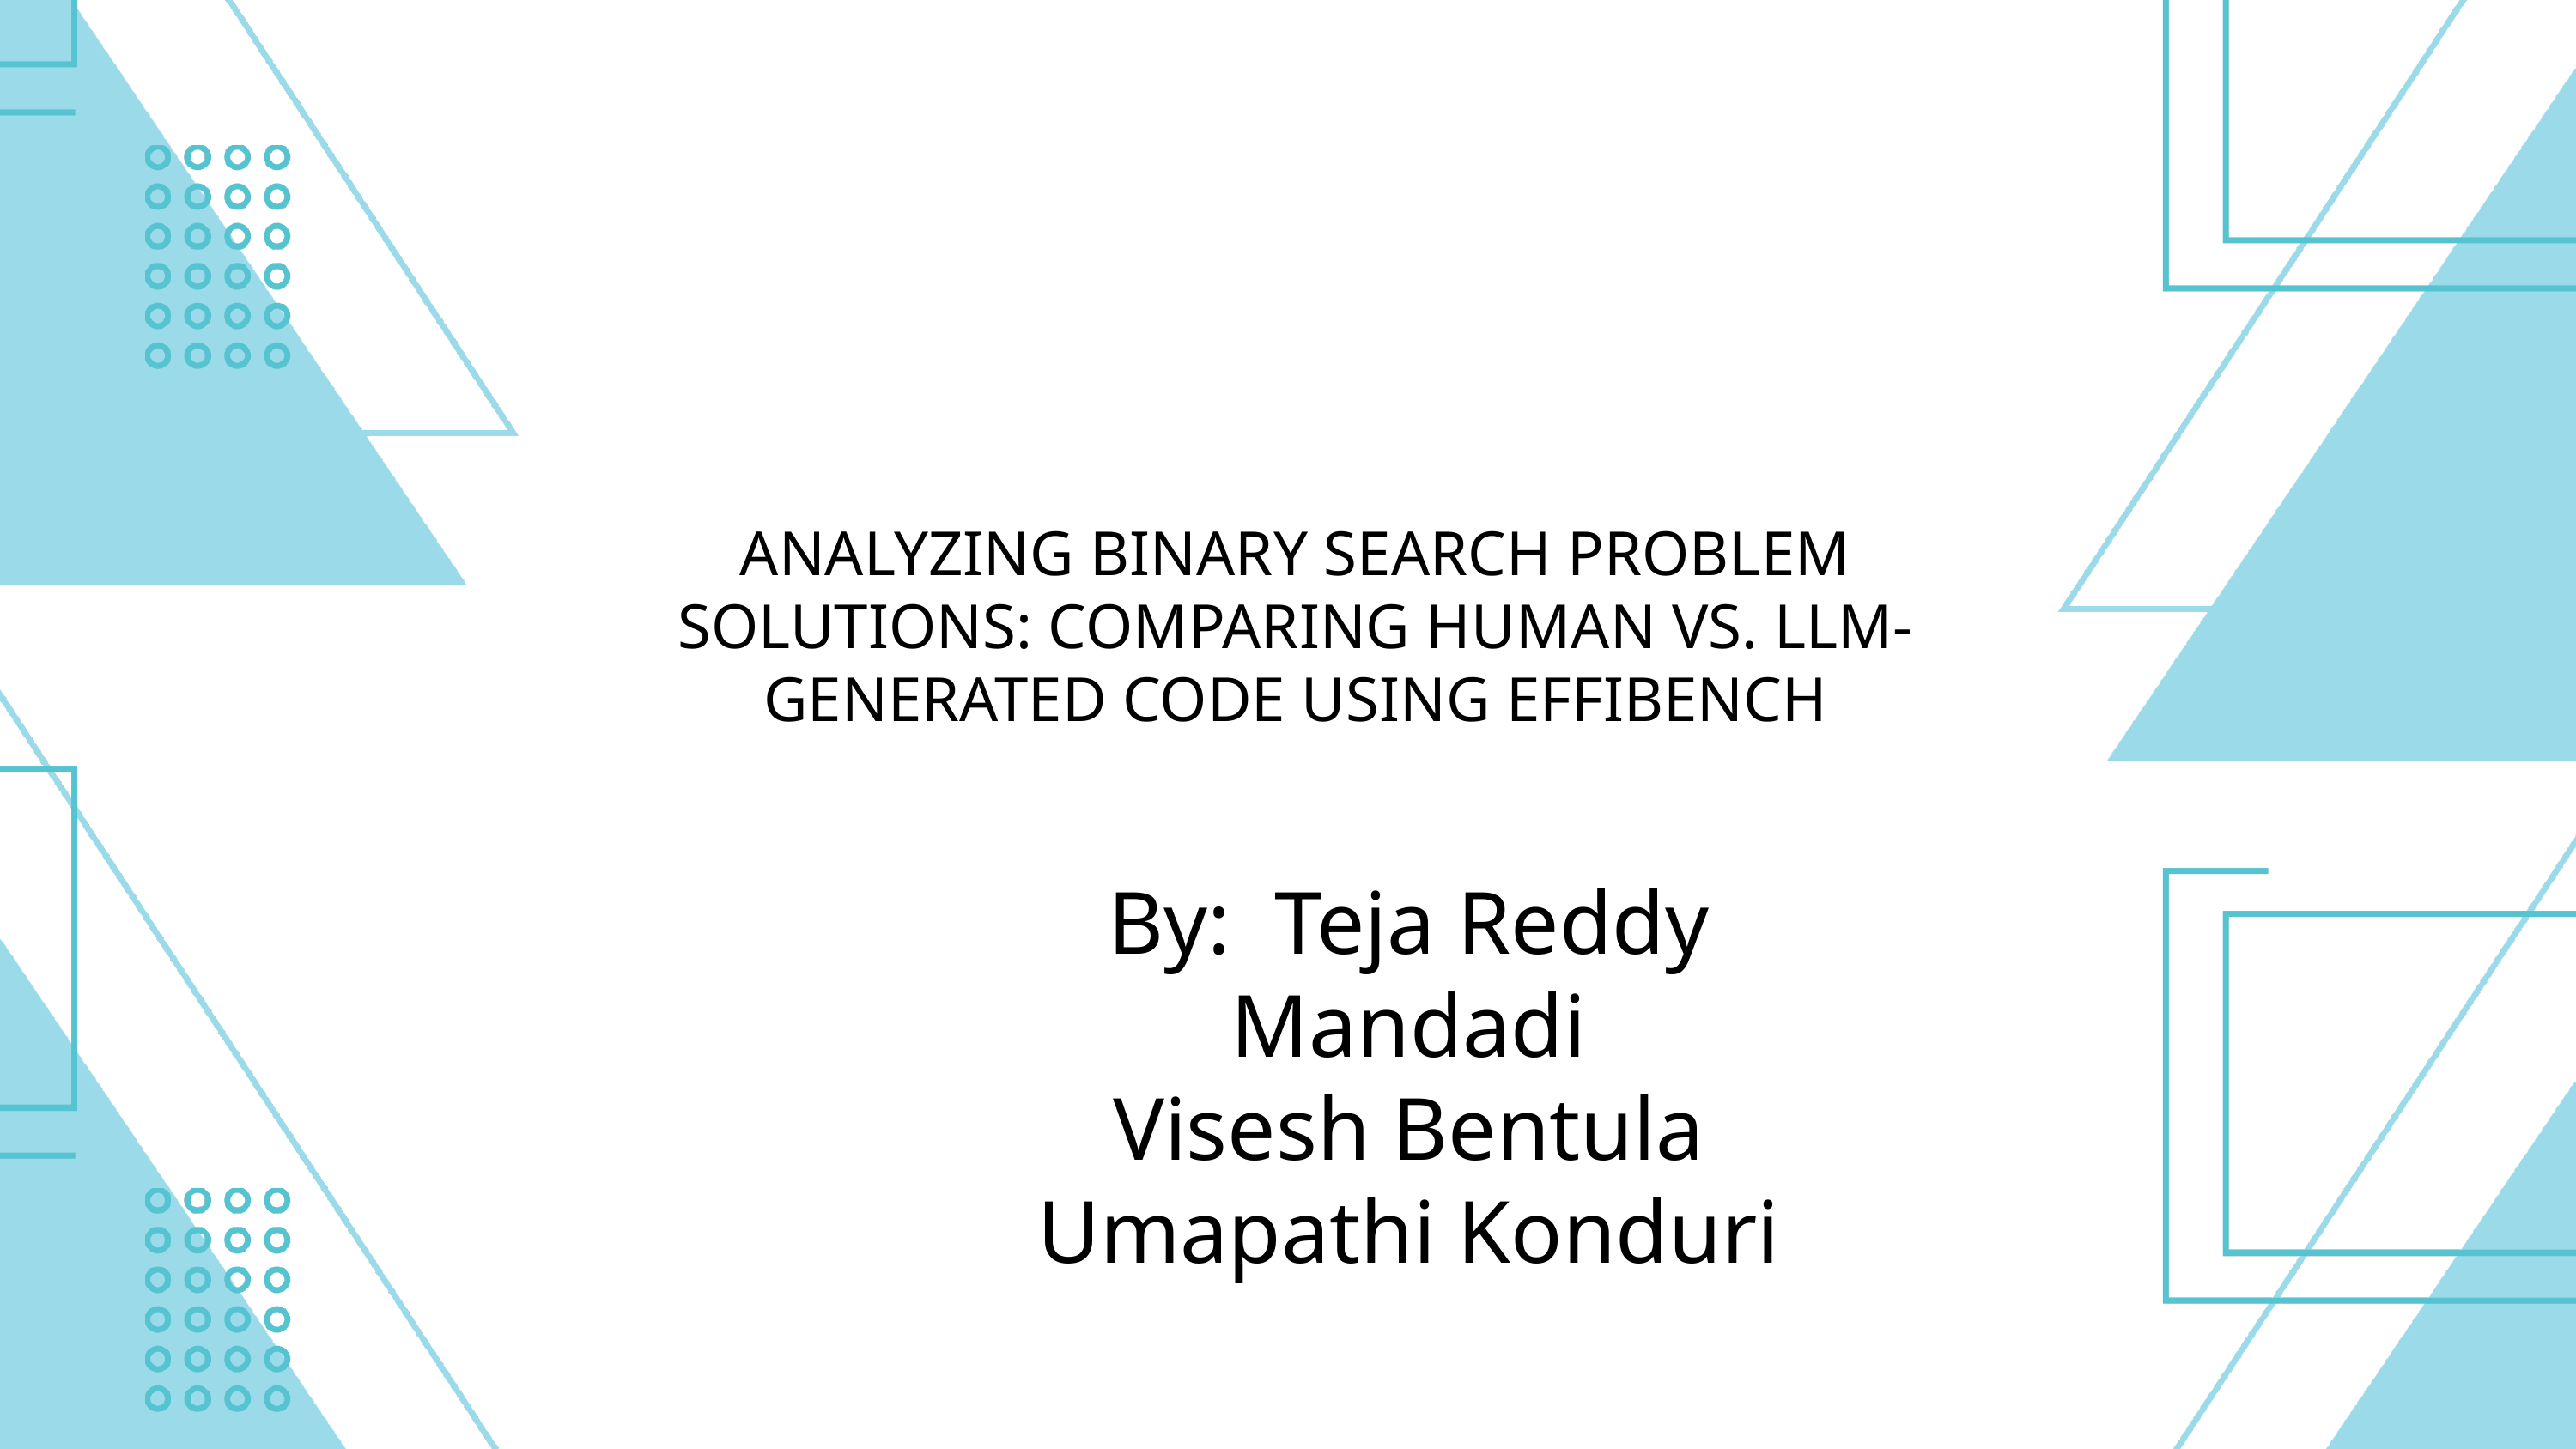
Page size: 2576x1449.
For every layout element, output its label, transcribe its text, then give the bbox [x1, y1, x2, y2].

text_box [2057, 0, 2576, 761]
text_box By: Teja Reddy Mandadi Visesh Bentula Umapathi Konduri [927, 868, 1890, 1281]
text_box ANALYZING BINARY SEARCH PROBLEM SOLUTIONS: COMPARING HUMAN VS. LLM-GENERATED CODE USING EFFIBENCH [586, 514, 2007, 807]
text_box [2057, 834, 2576, 1449]
text_box [0, 0, 519, 585]
text_box [0, 689, 519, 1449]
